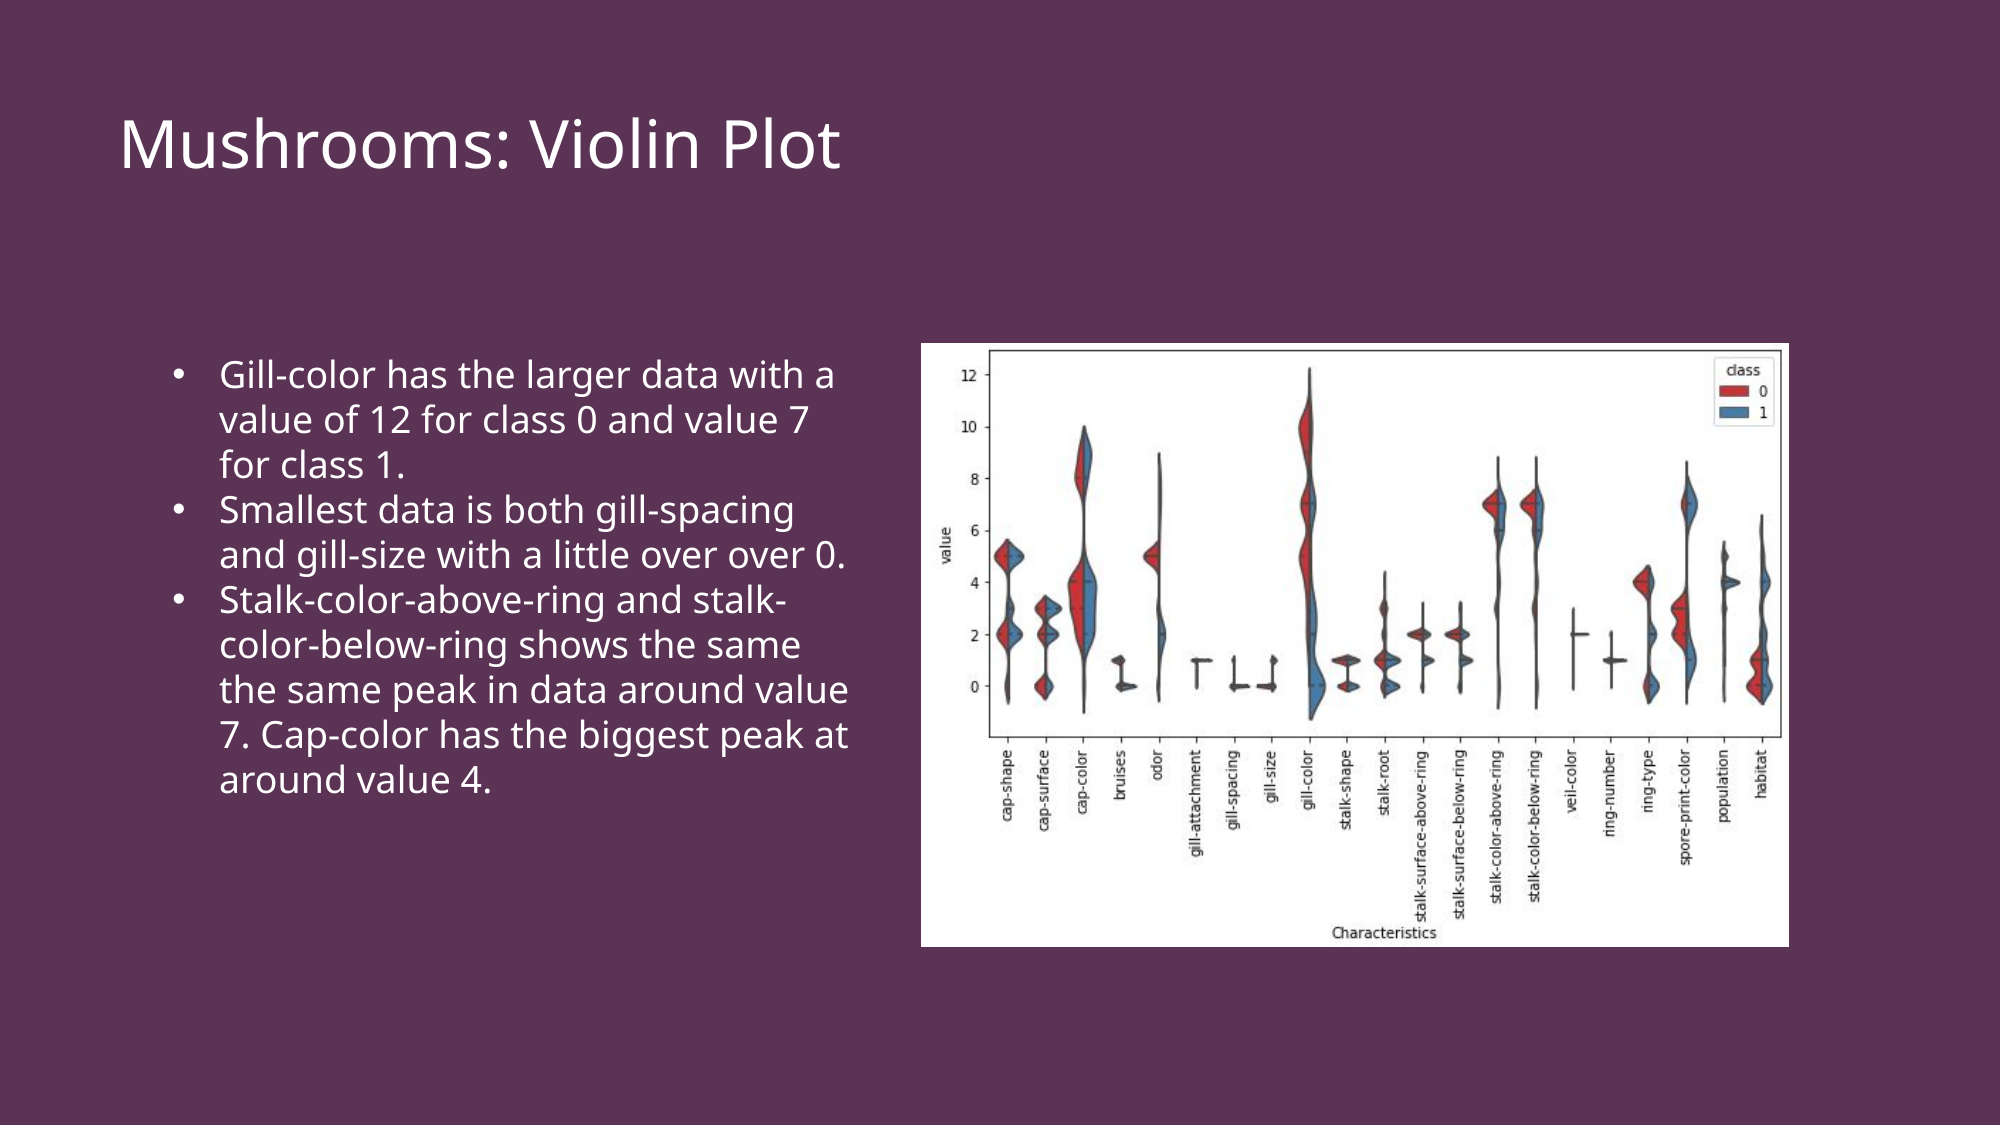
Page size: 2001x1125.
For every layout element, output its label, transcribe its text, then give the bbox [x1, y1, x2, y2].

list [921, 343, 1789, 947]
title Mushrooms: Violin Plot [118, 101, 1878, 344]
text_box Gill-color has the larger data with a value of 12 for class 0 and value 7 for class 1. Smallest data is both gill-spacing and gill-size with a little over over 0. Stalk-color-above-ring and stalk-color-below-ring shows the same the same peak in data around value 7. Cap-color has the biggest peak at around value 4. [157, 343, 878, 809]
